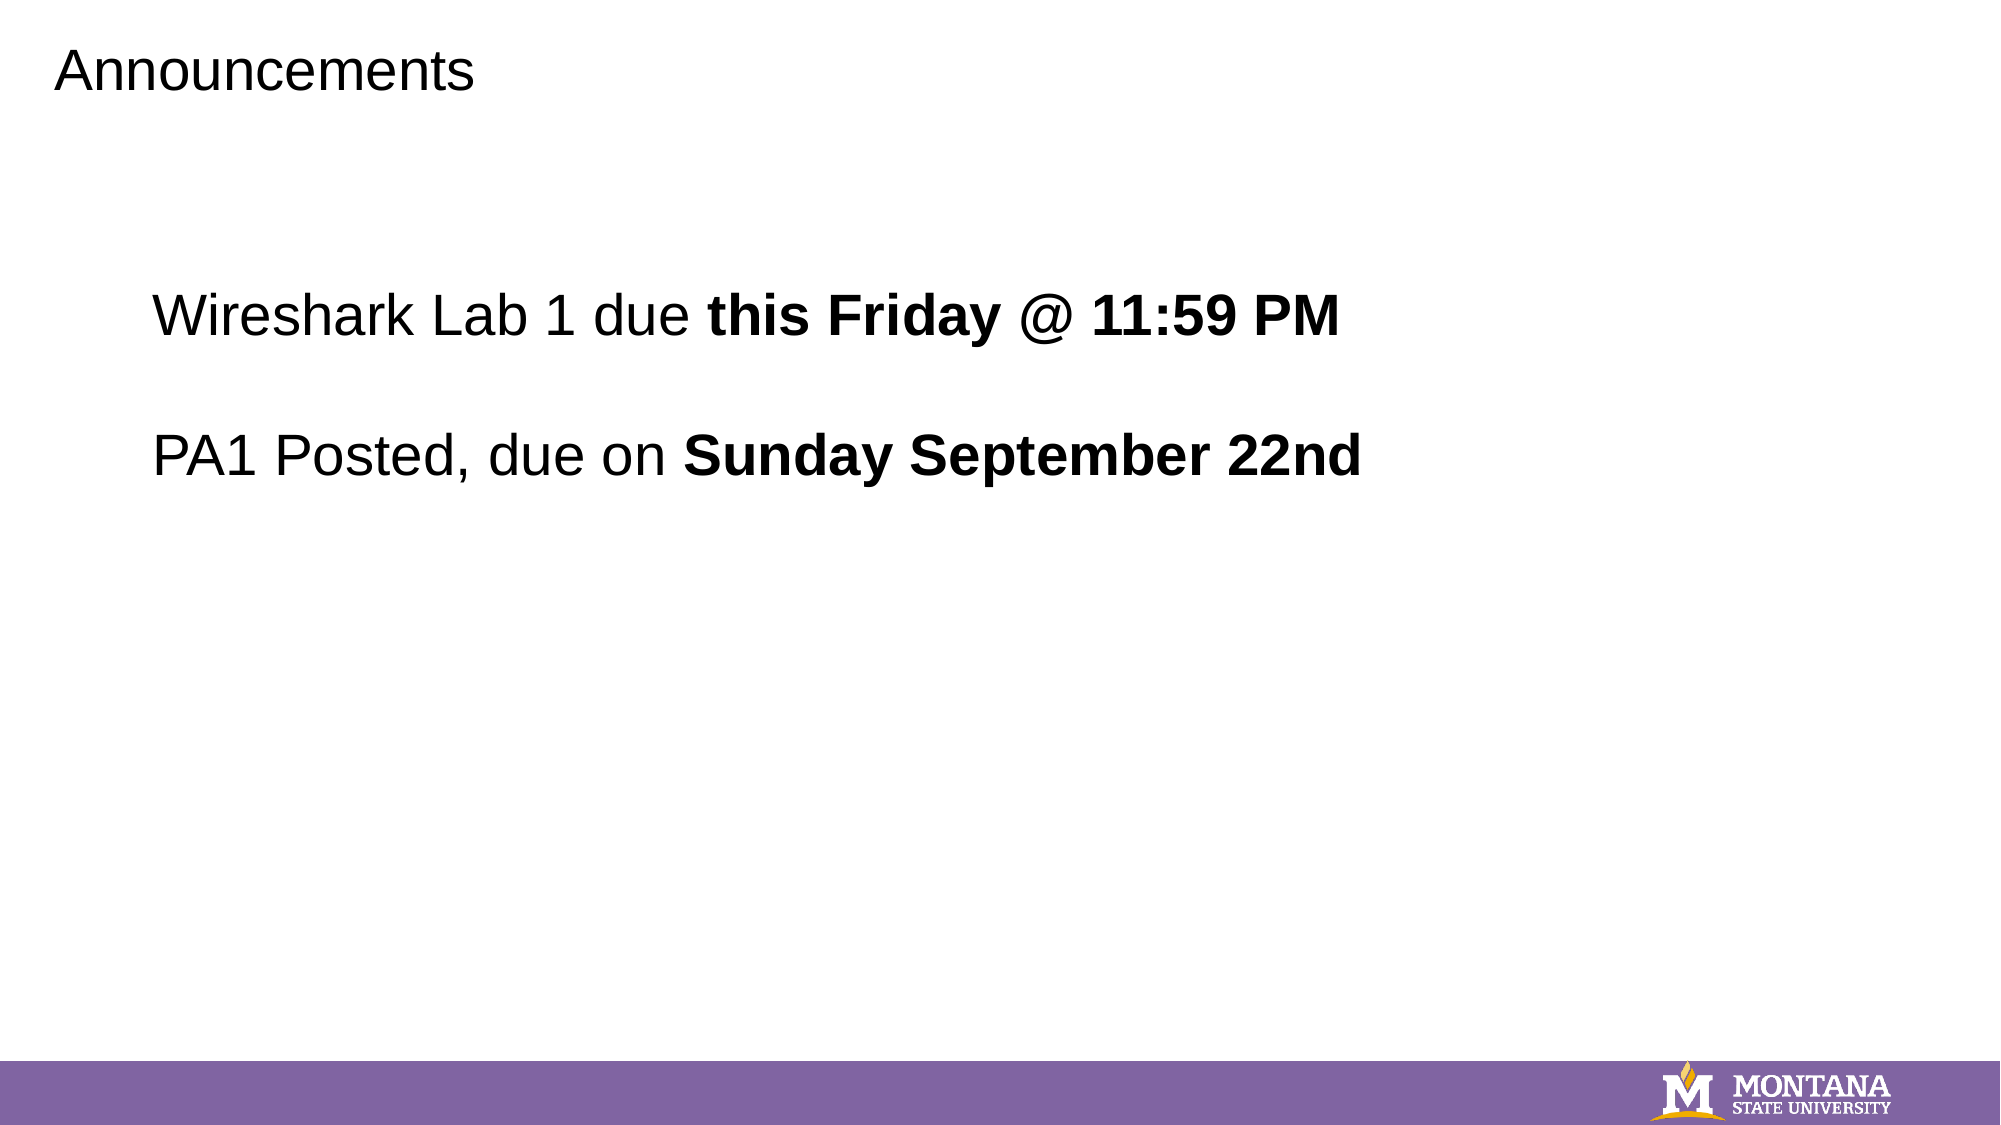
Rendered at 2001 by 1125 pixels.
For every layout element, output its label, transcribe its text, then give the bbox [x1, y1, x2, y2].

text_box Wireshark Lab 1 due this Friday @ 11:59 PM PA1 Posted, due on Sunday September 22nd [137, 199, 1450, 495]
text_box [1892, 1060, 2000, 1125]
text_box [0, 1060, 1647, 1125]
picture [1649, 1060, 1892, 1122]
text_box Announcements [39, 24, 492, 110]
